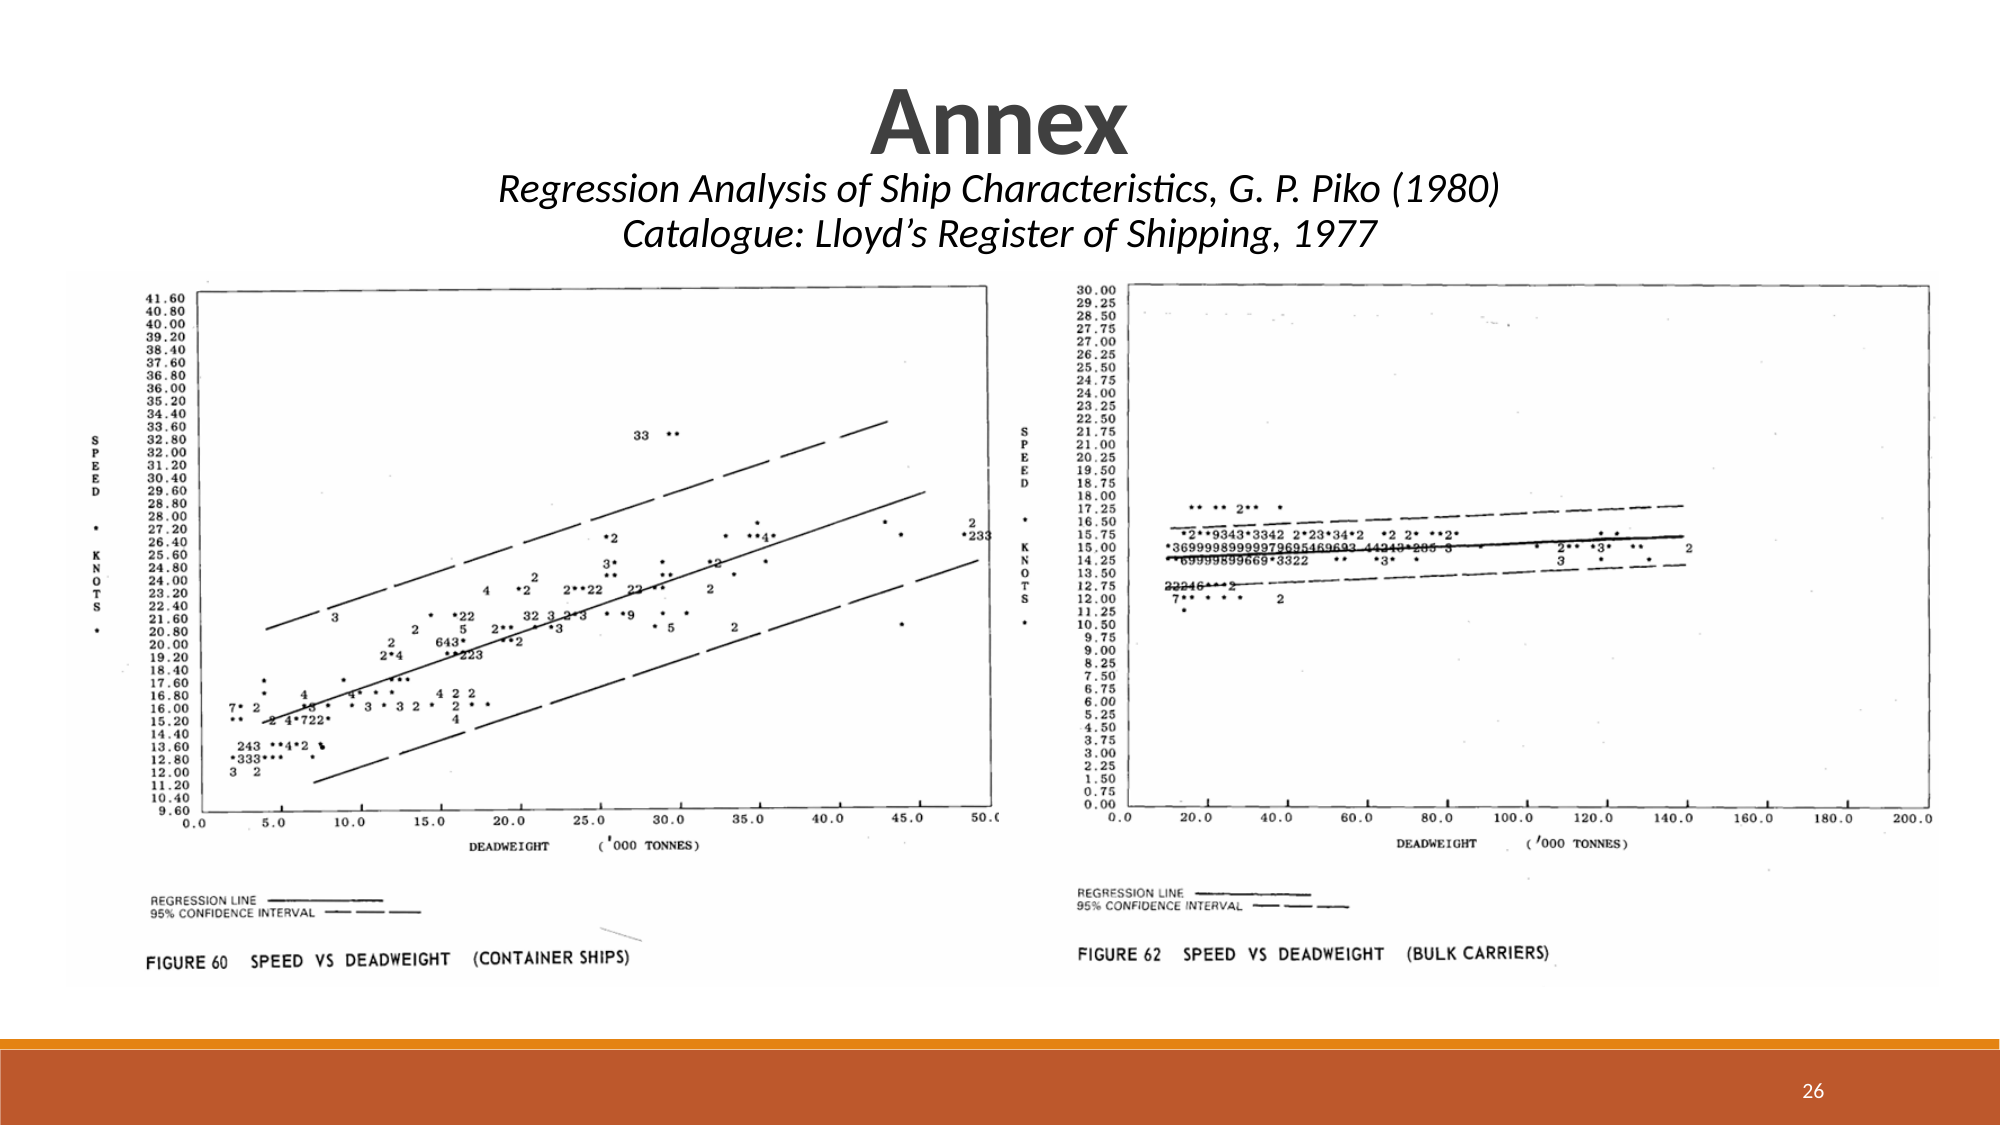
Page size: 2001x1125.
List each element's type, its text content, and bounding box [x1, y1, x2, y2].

text_box Regression Analysis of Ship Characteristics, G. P. Piko (1980) [43, 153, 1957, 198]
slide_number 26 [1624, 1059, 1840, 1120]
text_box Catalogue: Lloyd’s Register of Shipping, 1977 [43, 198, 1957, 264]
picture [66, 270, 1940, 988]
text_box Annex [174, 65, 1825, 153]
